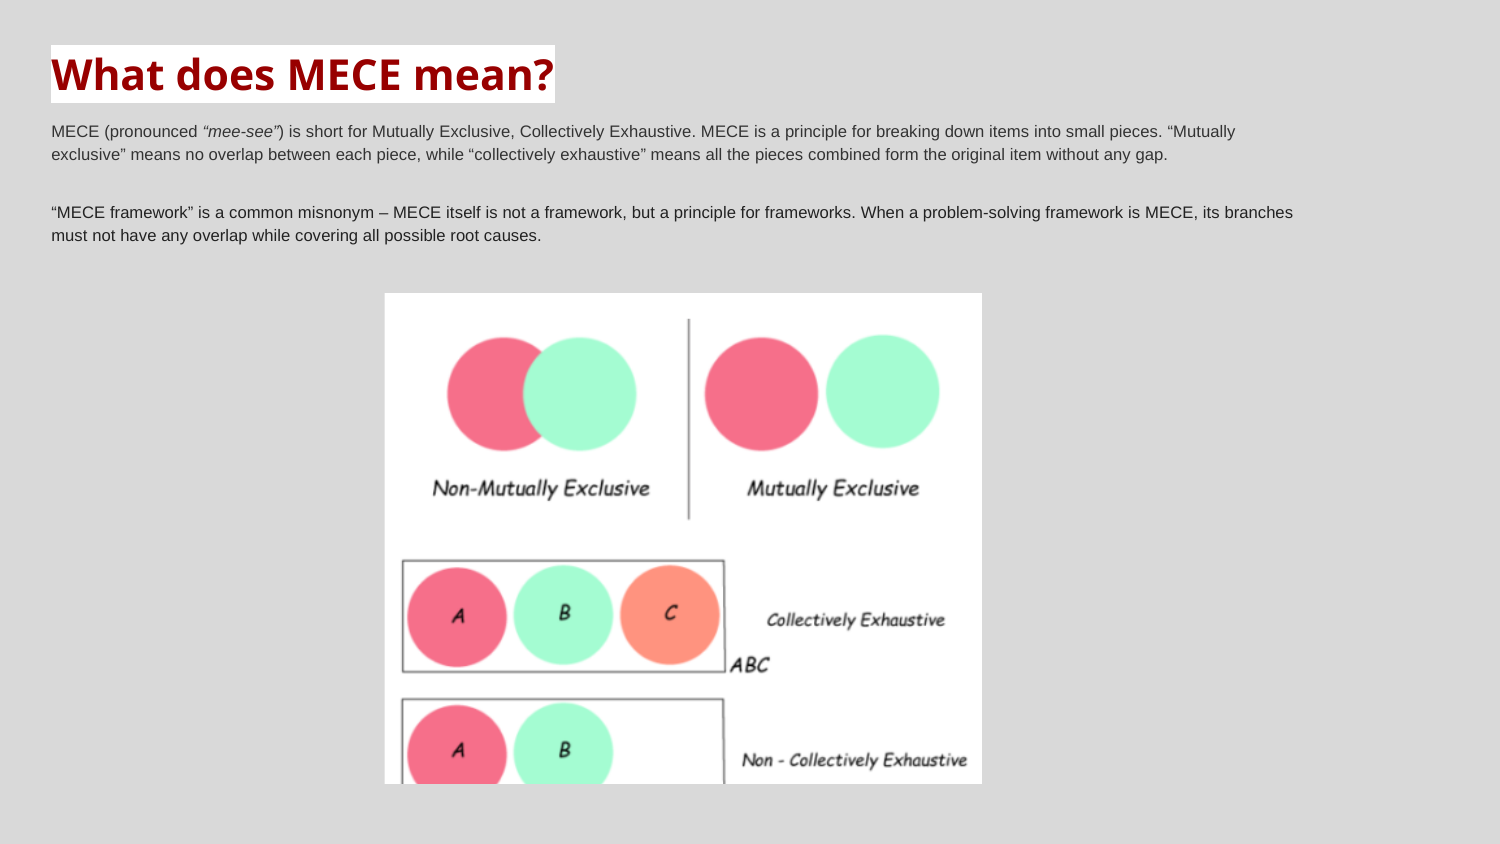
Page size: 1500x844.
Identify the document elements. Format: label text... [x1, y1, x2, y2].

picture [384, 243, 982, 784]
text_box What does MECE mean? MECE (pronounced “mee-see”) is short for Mutually Exclusive, Collectively Exhaustive. MECE is a principle for breaking down items into small pieces. “Mutually exclusive” means no overlap between each piece, while “collectively exhaustive” means all the pieces combined form the original item without any gap. “MECE framework” is a common misnonym – MECE itself is not a framework, but a principle for frameworks. When a problem-solving framework is MECE, its branches must not have any overlap while covering all possible root causes. [36, 17, 1327, 435]
